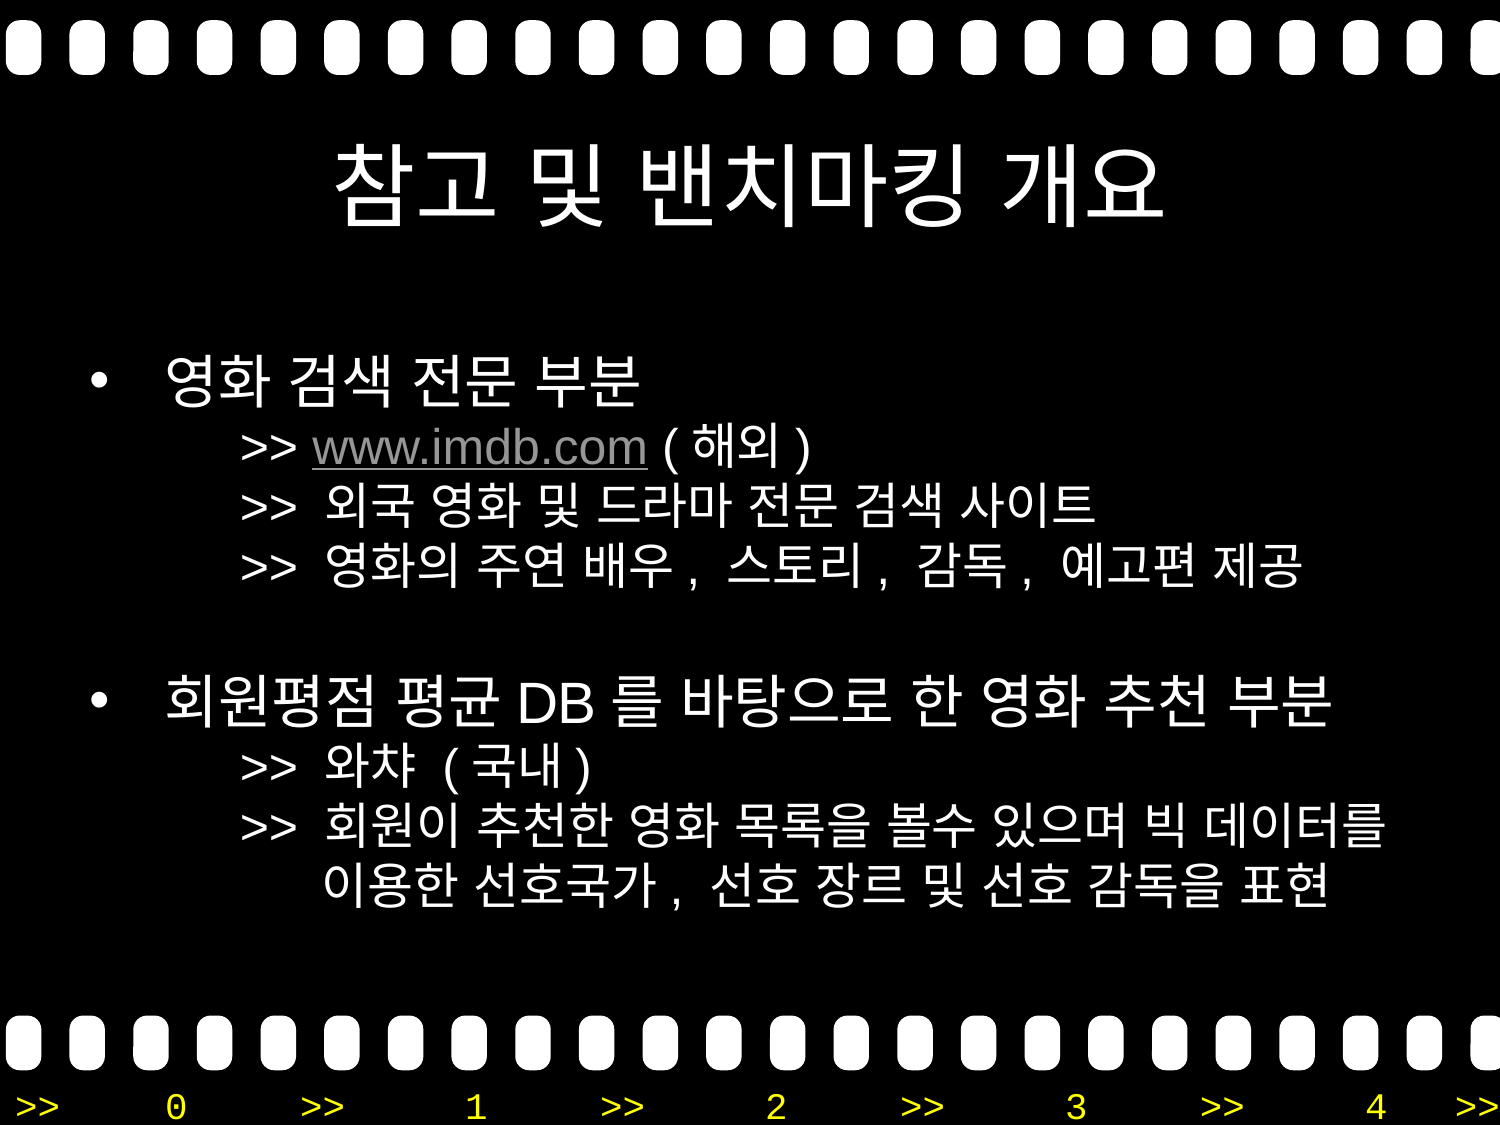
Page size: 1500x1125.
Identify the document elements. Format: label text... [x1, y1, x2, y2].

text_box 영화 검색 전문 부분 >> www.imdb.com (해외) >> 외국 영화 및 드라마 전문 검색 사이트 >> 영화의 주연 배우, 스토리, 감독, 예고편 제공 회원평점 평균DB를 바탕으로 한 영화 추천 부분 >> 와챠 (국내) >> 회원이 추천한 영화 목록을 볼수 있으며 빅 데이터를 이용한 선호국가, 선호 장르 및 선호 감독을 표현 [74, 337, 1447, 1053]
title 참고 및 밴치마킹 개요 [75, 90, 1425, 278]
